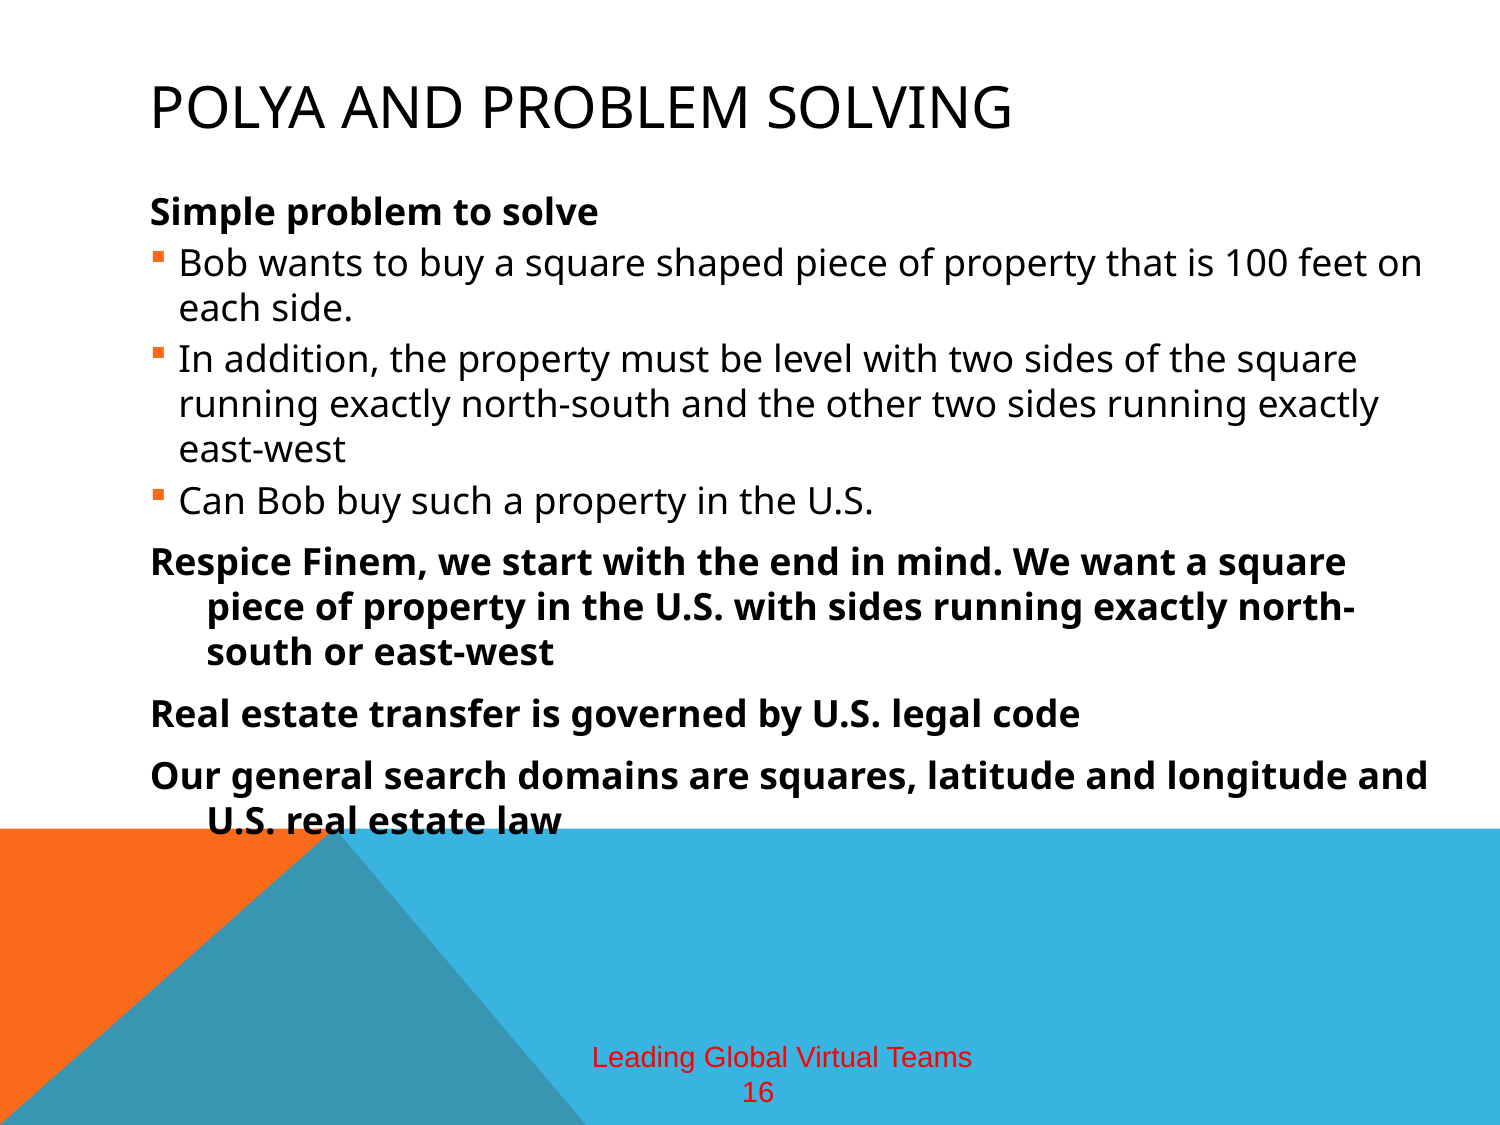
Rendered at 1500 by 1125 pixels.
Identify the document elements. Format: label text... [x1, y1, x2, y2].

title Polya and Problem solving [134, 59, 1369, 150]
list Simple problem to solve Bob wants to buy a square shaped piece of property that is 100 feet on each side. In addition, the property must be level with two sides of the square running exactly north-south and the other two sides running exactly east-west Can Bob buy such a property in the U.S. Respice Finem, we start with the end in mind. We want a square piece of property in the U.S. with sides running exactly north-south or east-west Real estate transfer is governed by U.S. legal code Our general search domains are squares, latitude and longitude and U.S. real estate law [134, 180, 1450, 813]
